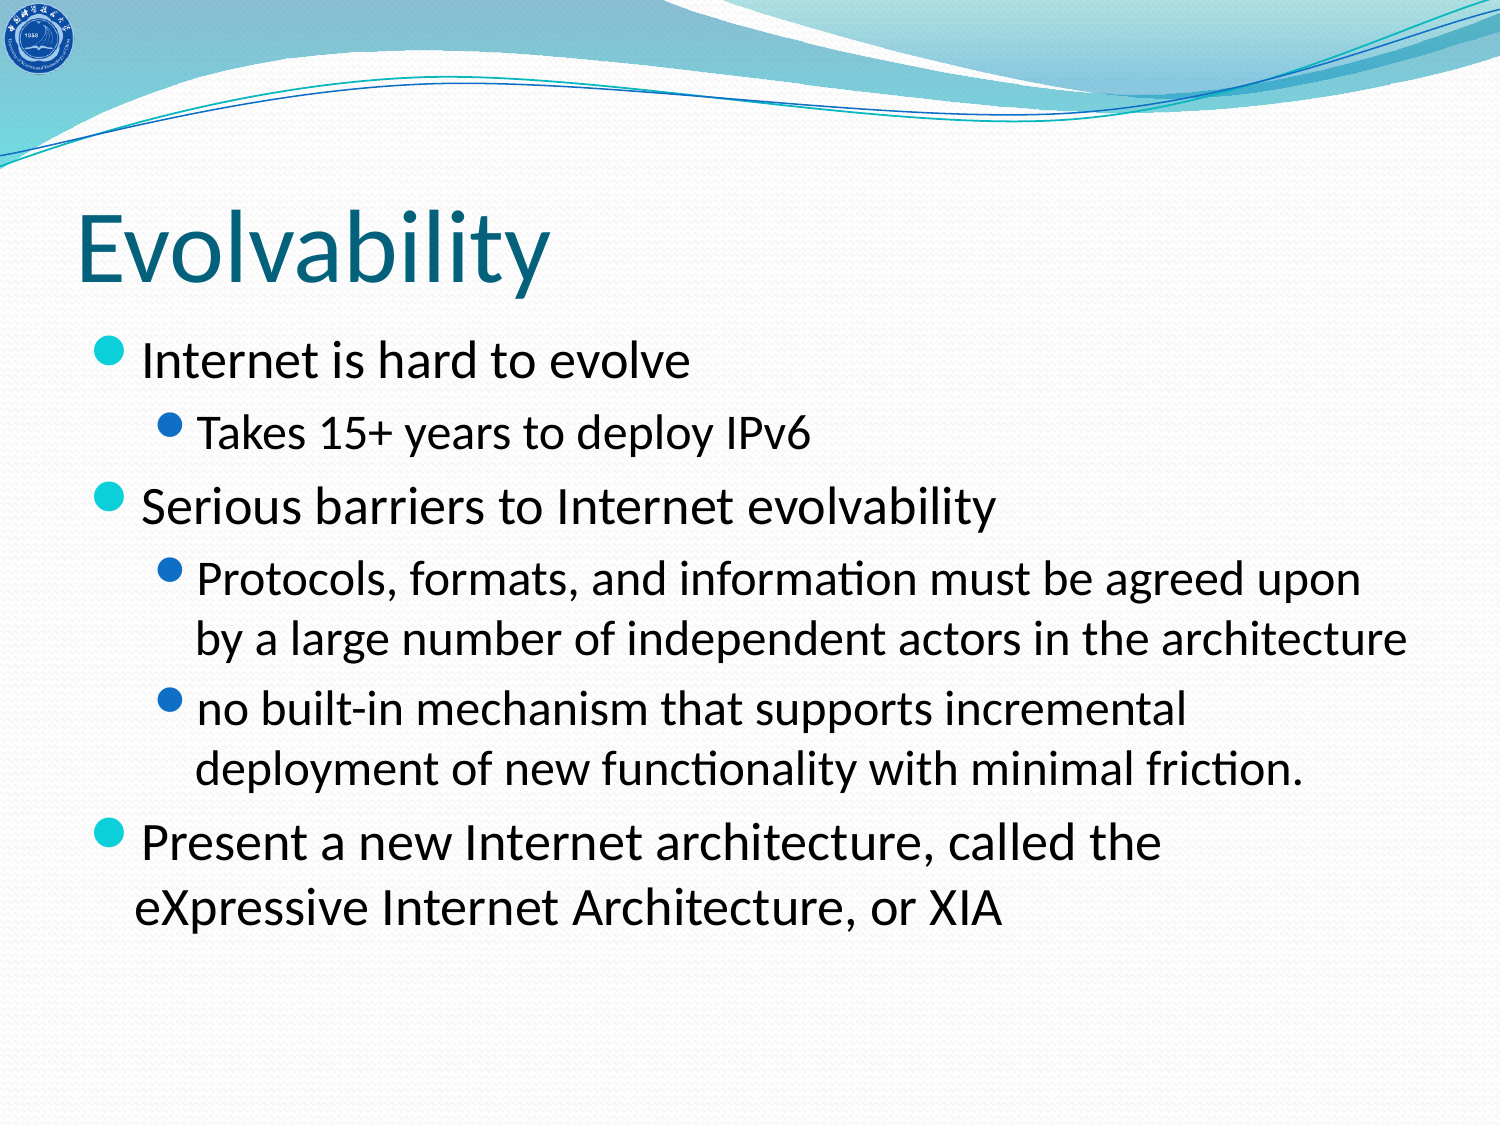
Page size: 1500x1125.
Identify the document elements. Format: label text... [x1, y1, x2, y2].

title Evolvability [75, 115, 1425, 303]
picture [0, 0, 77, 77]
list Internet is hard to evolve Takes 15+ years to deploy IPv6 Serious barriers to Internet evolvability Protocols, formats, and information must be agreed upon by a large number of independent actors in the architecture no built-in mechanism that supports incremental deployment of new functionality with minimal friction. Present a new Internet architecture, called the eXpressive Internet Architecture, or XIA [75, 317, 1425, 1038]
